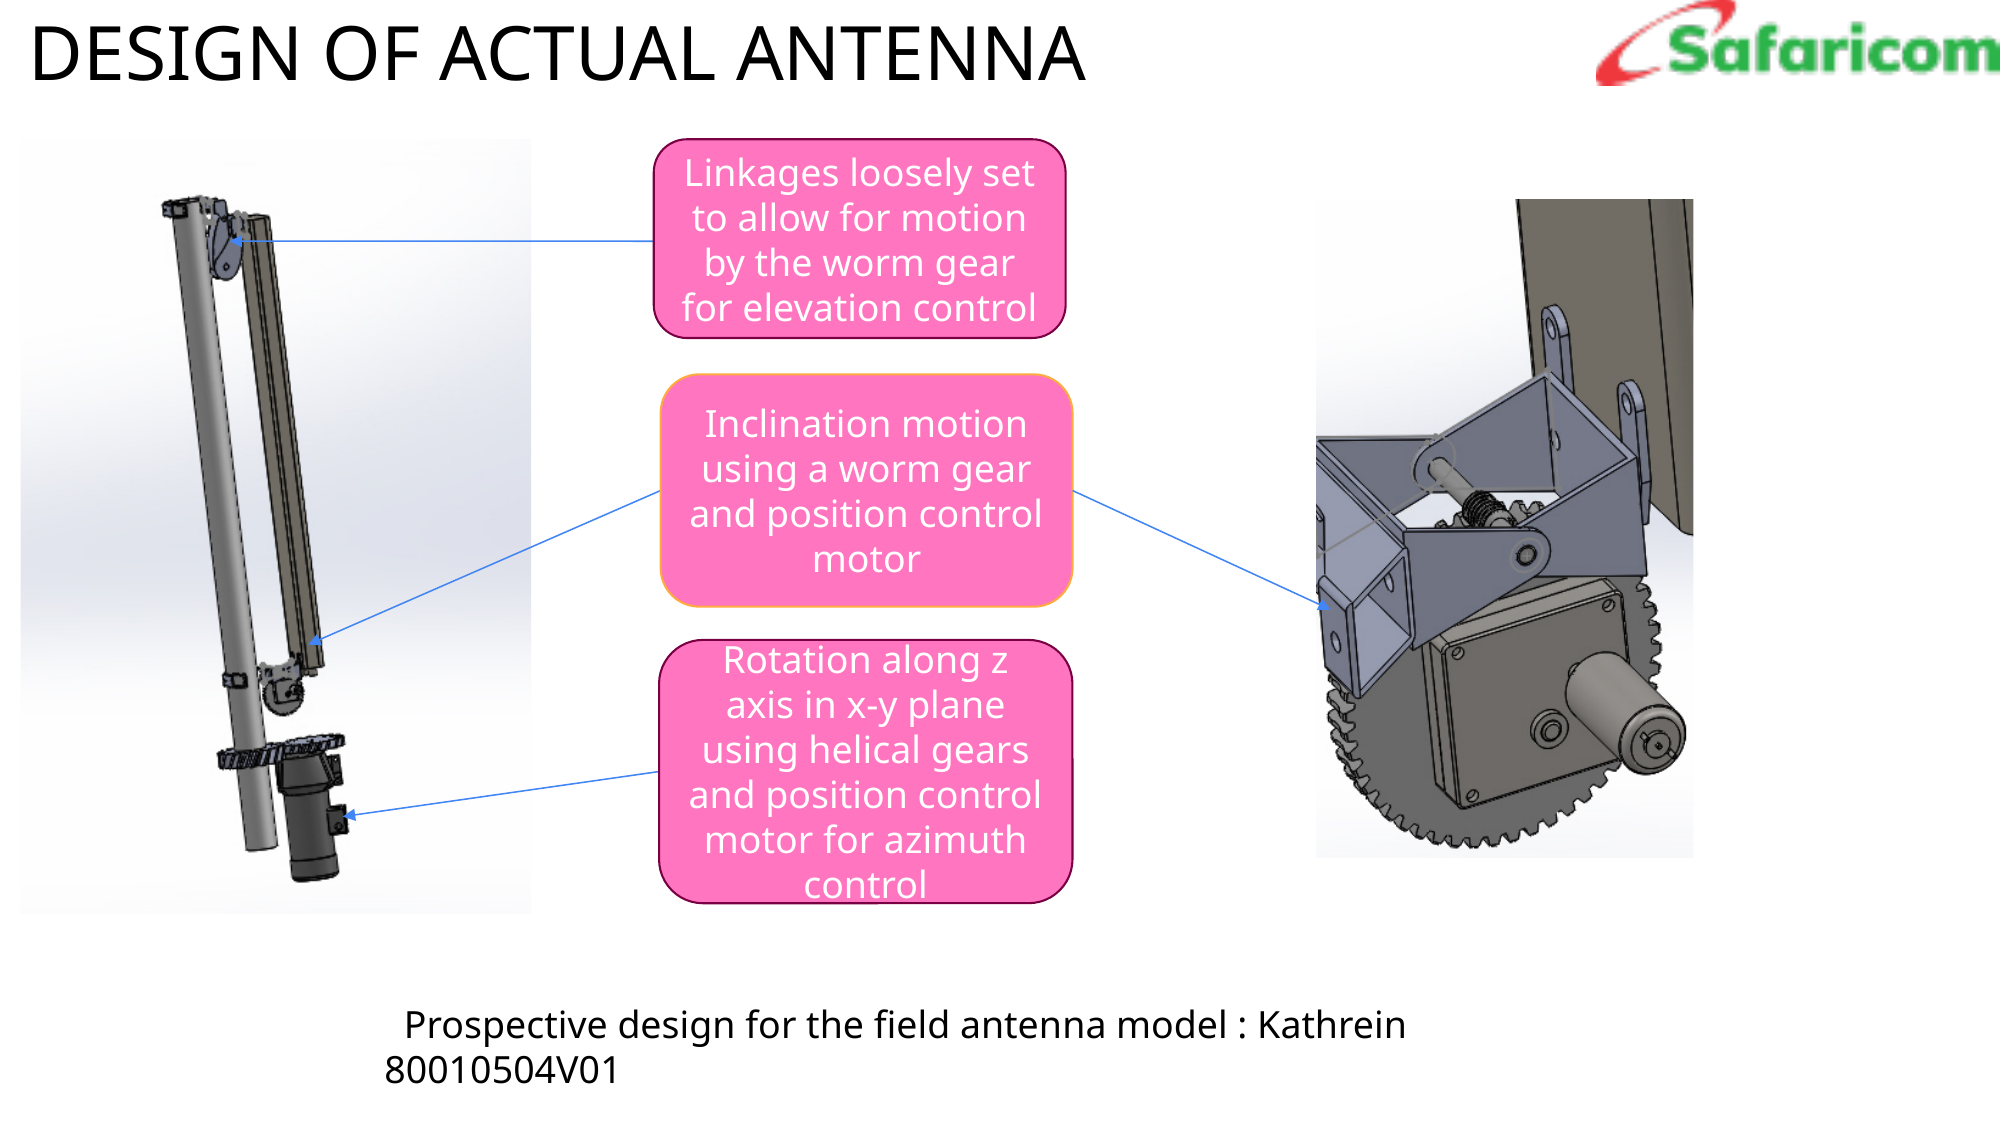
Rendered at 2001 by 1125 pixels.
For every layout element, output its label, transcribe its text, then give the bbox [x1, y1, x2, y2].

text_box Rotation along z axis in x-y plane using helical gears and position control motor for azimuth control [659, 639, 1073, 904]
picture [1315, 199, 1694, 858]
picture [1596, 0, 2000, 86]
text_box Prospective design for the field antenna model : Kathrein 80010504V01 [369, 993, 1525, 1099]
picture [20, 139, 532, 914]
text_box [342, 771, 660, 817]
text_box Inclination motion using a worm gear and position control motor [660, 374, 1073, 607]
text_box DESIGN OF ACTUAL ANTENNA [0, 0, 1708, 108]
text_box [1072, 490, 1331, 610]
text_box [307, 490, 661, 645]
text_box Linkages loosely set to allow for motion by the worm gear for elevation control [653, 139, 1066, 339]
